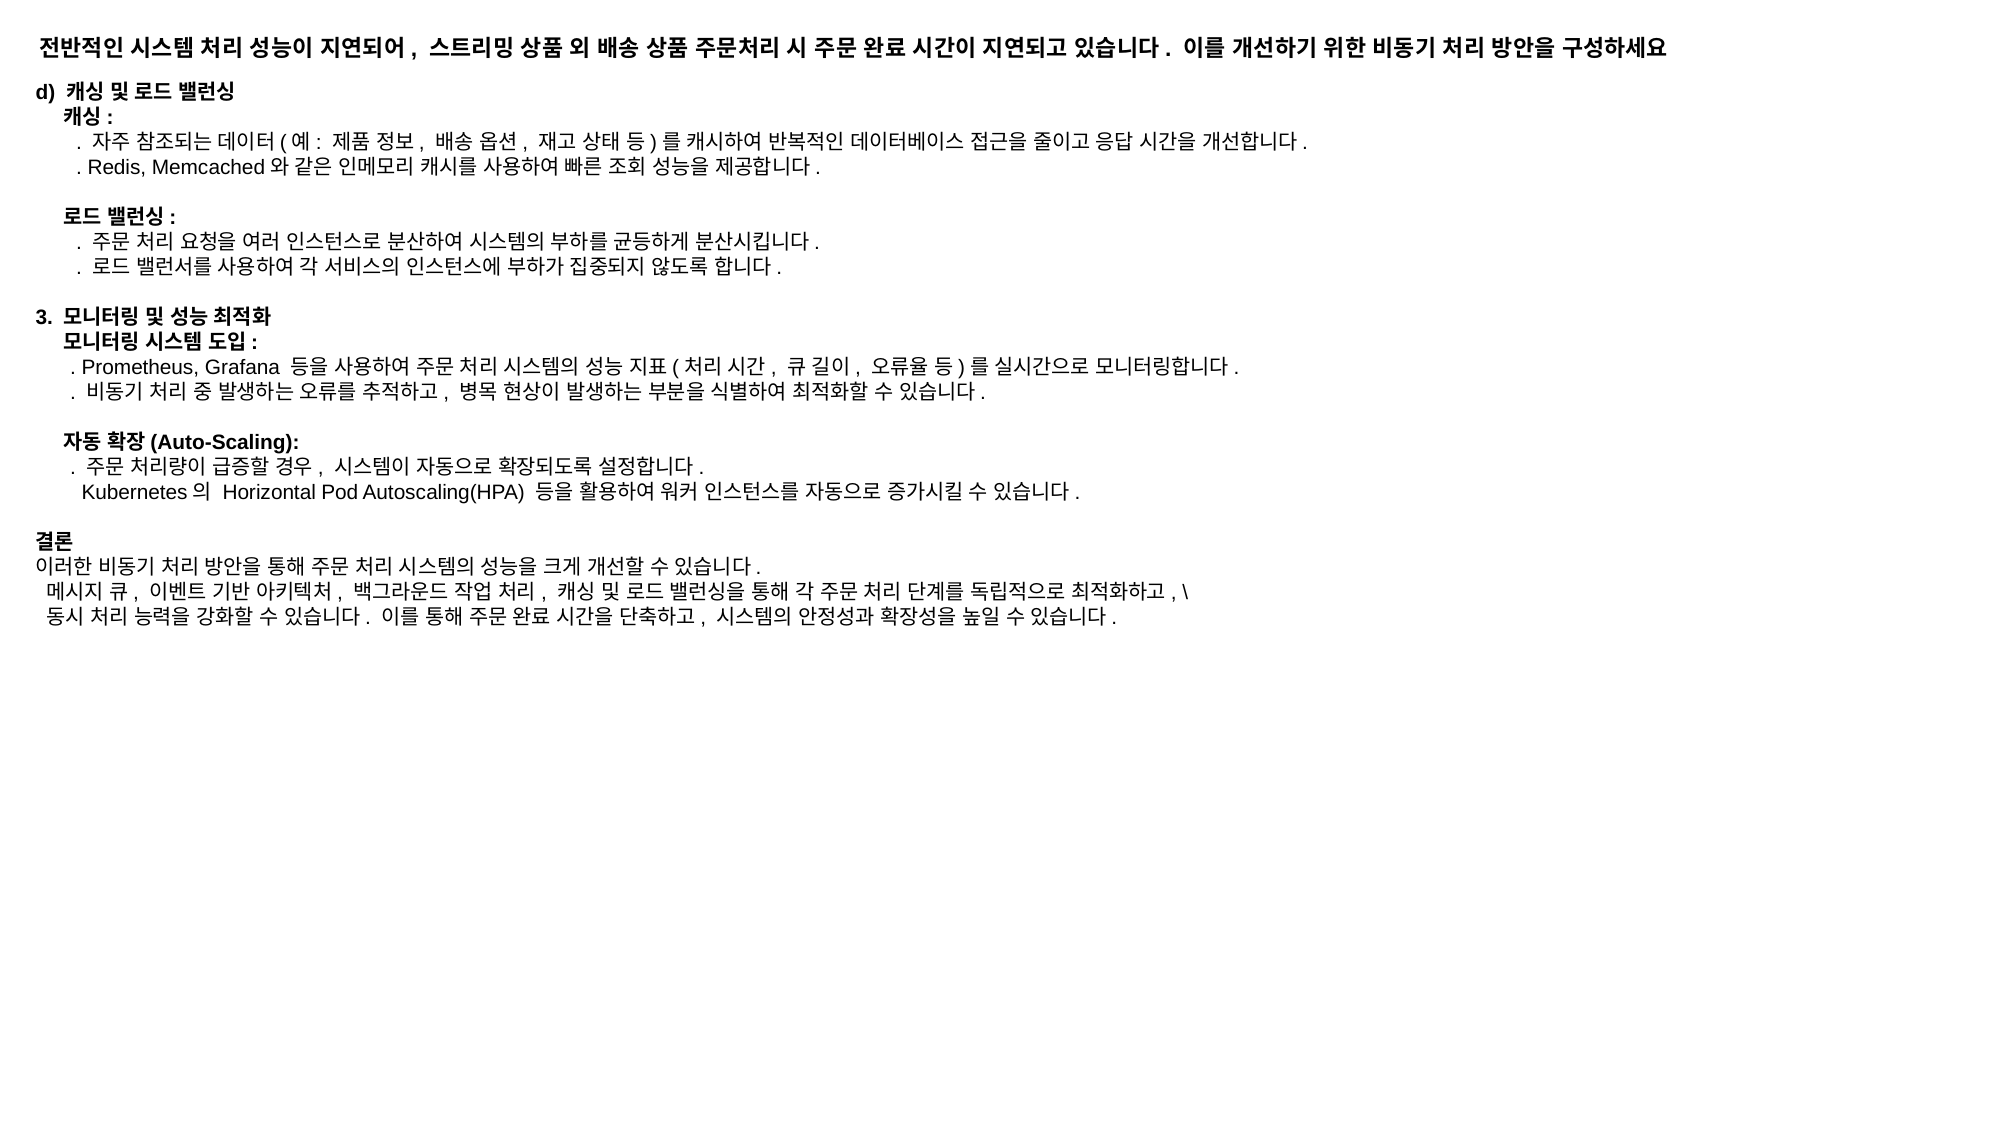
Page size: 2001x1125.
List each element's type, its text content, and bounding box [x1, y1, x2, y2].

text_box d) 캐싱 및 로드 밸런싱 캐싱: . 자주 참조되는 데이터(예: 제품 정보, 배송 옵션, 재고 상태 등)를 캐시하여 반복적인 데이터베이스 접근을 줄이고 응답 시간을 개선합니다. . Redis, Memcached와 같은 인메모리 캐시를 사용하여 빠른 조회 성능을 제공합니다. 로드 밸런싱: . 주문 처리 요청을 여러 인스턴스로 분산하여 시스템의 부하를 균등하게 분산시킵니다. . 로드 밸런서를 사용하여 각 서비스의 인스턴스에 부하가 집중되지 않도록 합니다. 3. 모니터링 및 성능 최적화 모니터링 시스템 도입: . Prometheus, Grafana 등을 사용하여 주문 처리 시스템의 성능 지표(처리 시간, 큐 길이, 오류율 등)를 실시간으로 모니터링합니다. . 비동기 처리 중 발생하는 오류를 추적하고, 병목 현상이 발생하는 부분을 식별하여 최적화할 수 있습니다. 자동 확장(Auto-Scaling): . 주문 처리량이 급증할 경우, 시스템이 자동으로 확장되도록 설정합니다. Kubernetes의 Horizontal Pod Autoscaling(HPA) 등을 활용하여 워커 인스턴스를 자동으로 증가시킬 수 있습니다. 결론 이러한 비동기 처리 방안을 통해 주문 처리 시스템의 성능을 크게 개선할 수 있습니다. 메시지 큐, 이벤트 기반 아키텍처, 백그라운드 작업 처리, 캐싱 및 로드 밸런싱을 통해 각 주문 처리 단계를 독립적으로 최적화하고, \ 동시 처리 능력을 강화할 수 있습니다. 이를 통해 주문 완료 시간을 단축하고, 시스템의 안정성과 확장성을 높일 수 있습니다. [20, 71, 1979, 636]
text_box 전반적인 시스템 처리 성능이 지연되어, 스트리밍 상품 외 배송 상품 주문처리 시 주문 완료 시간이 지연되고 있습니다. 이를 개선하기 위한 비동기 처리 방안을 구성하세요 [24, 26, 1979, 69]
